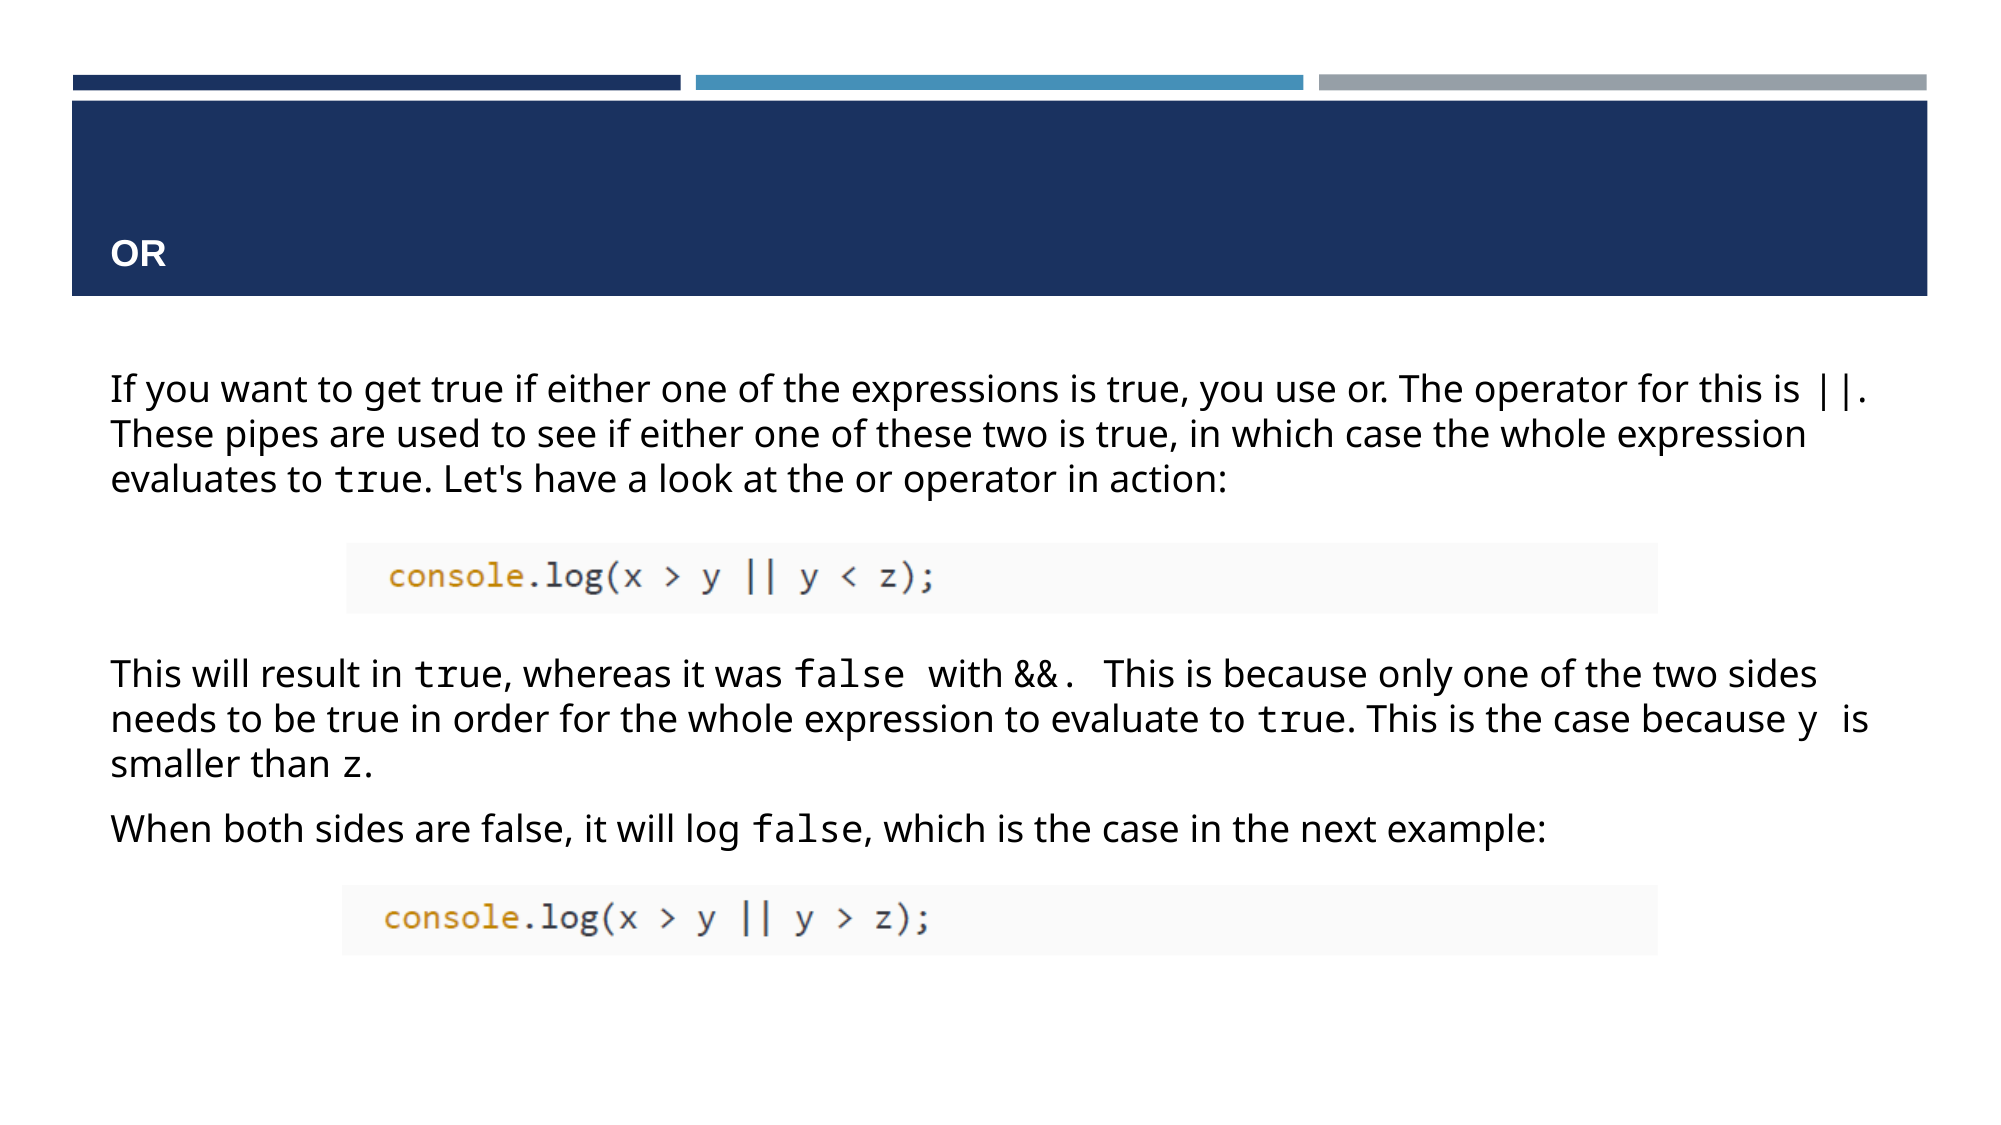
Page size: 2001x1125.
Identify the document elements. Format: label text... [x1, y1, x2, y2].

title OR [95, 115, 1905, 282]
picture [341, 536, 1658, 621]
picture [341, 884, 1658, 969]
list If you want to get true if either one of the expressions is true, you use or. The operator for this is ||. These pipes are used to see if either one of these two is true, in which case the whole expression evaluates to true. Let's have a look at the or operator in action: This will result in true, whereas it was false with &&. This is because only one of the two sides needs to be true in order for the whole expression to evaluate to true. This is the case because y is smaller than z. When both sides are false, it will log false, which is the case in the next example: [95, 357, 1905, 1053]
